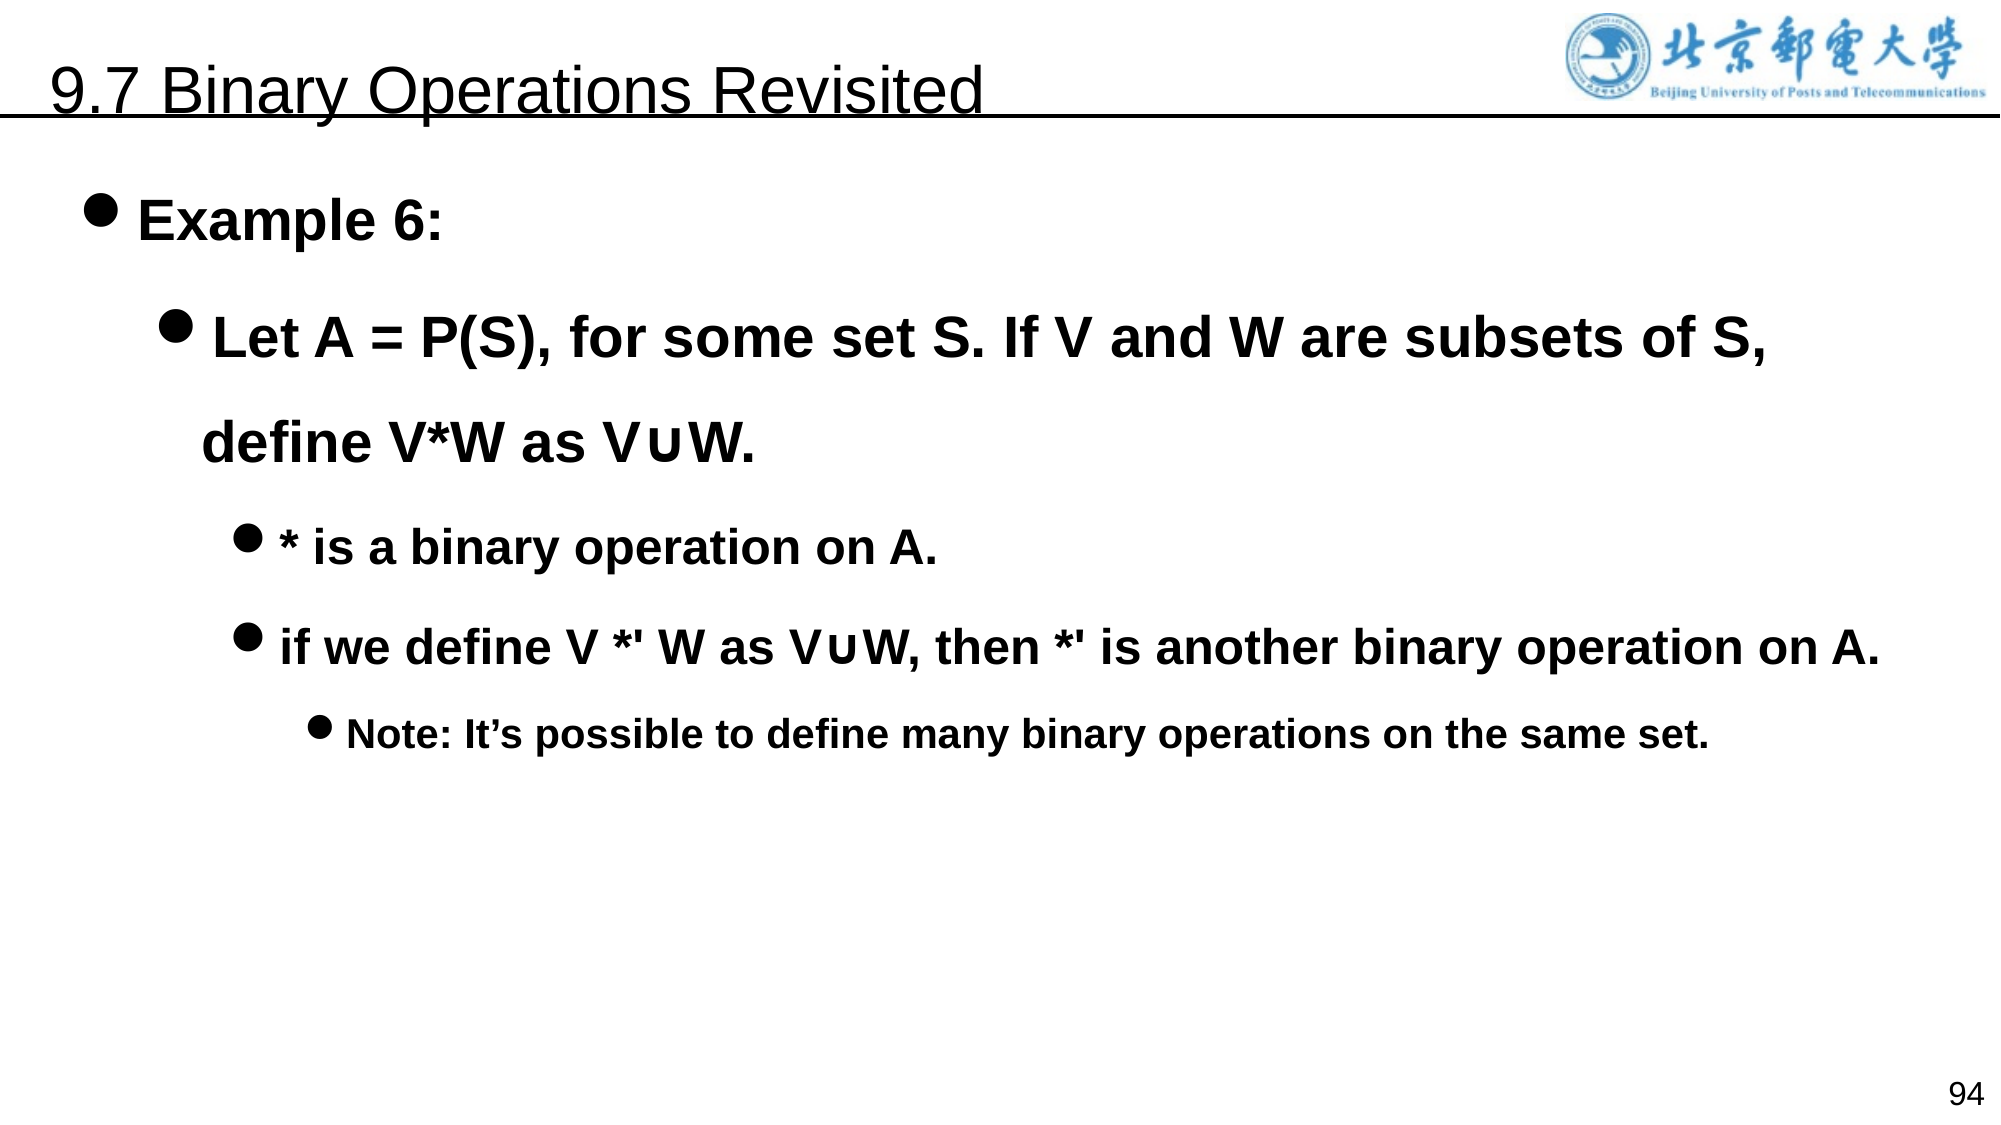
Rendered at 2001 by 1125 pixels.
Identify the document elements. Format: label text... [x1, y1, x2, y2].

picture [1849, 13, 1988, 101]
text_box Example 6: Let A = P(S), for some set S. If V and W are subsets of S, define V*W as V∪W. * is a binary operation on A. if we define V *' W as V∪W, then *' is another binary operation on A. Note: It’s possible to define many binary operations on the same set. [64, 140, 1935, 1093]
text_box 9.7 Binary Operations Revisited [34, 0, 1849, 135]
